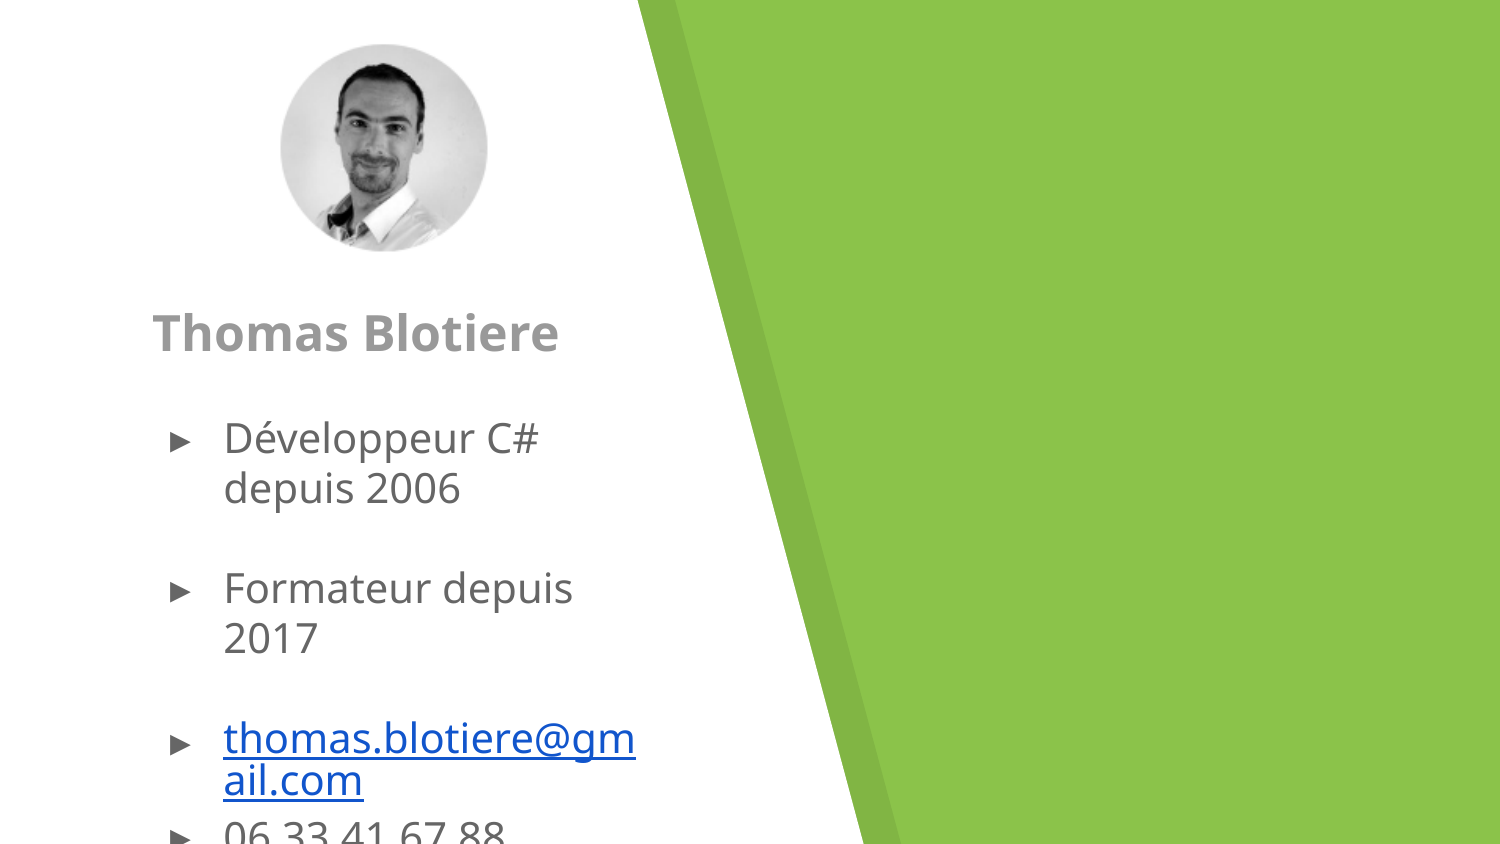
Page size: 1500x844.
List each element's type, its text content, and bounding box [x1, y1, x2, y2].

list Développeur C# depuis 2006 Formateur depuis 2017 thomas.blotiere@gmail.com 06 33 41 67 88 [137, 396, 654, 767]
title Thomas Blotiere [137, 296, 654, 377]
picture [251, 32, 517, 269]
